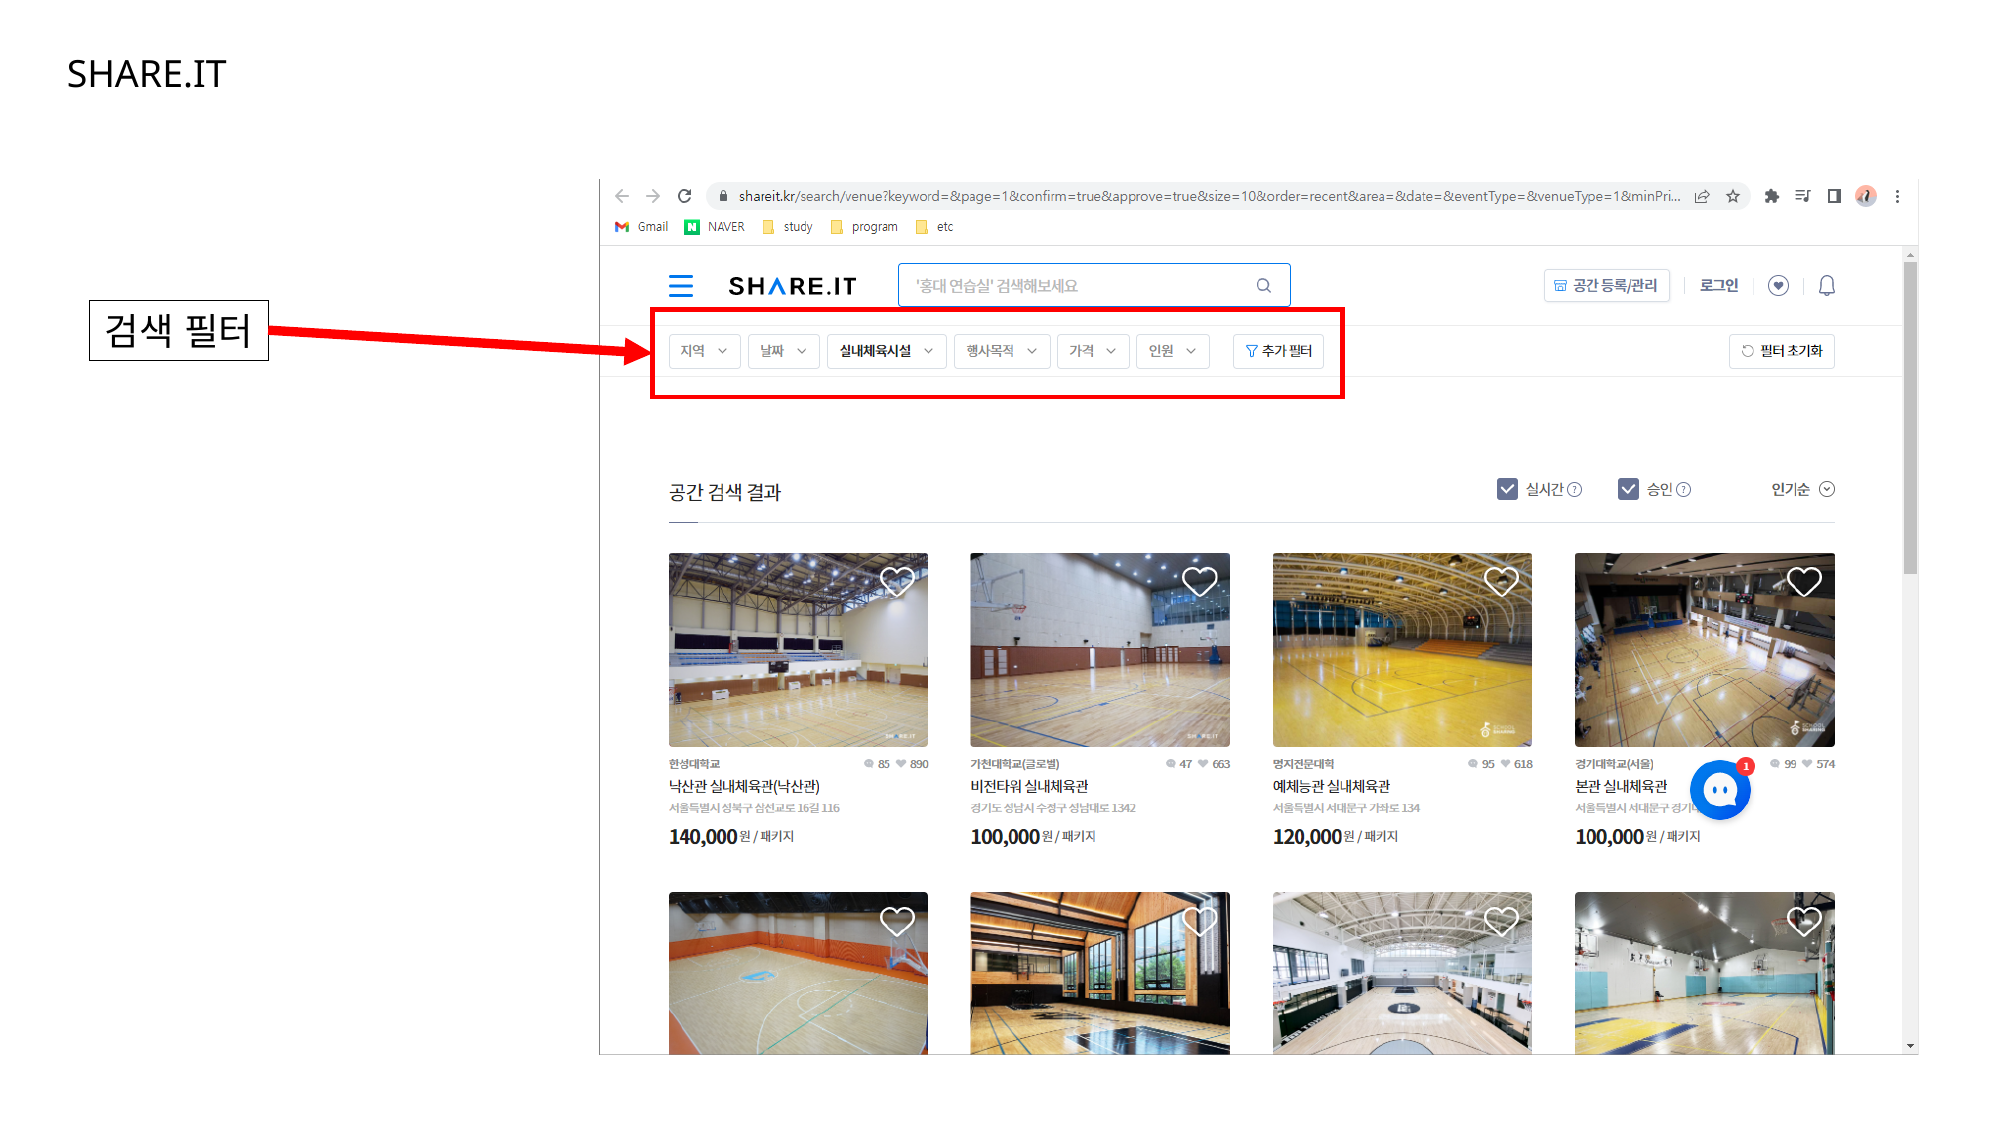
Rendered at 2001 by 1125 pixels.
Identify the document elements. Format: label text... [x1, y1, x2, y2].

text_box SHARE.IT [52, 42, 242, 103]
text_box 검색 필터 [89, 300, 269, 361]
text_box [276, 330, 653, 354]
picture [599, 179, 1919, 1055]
